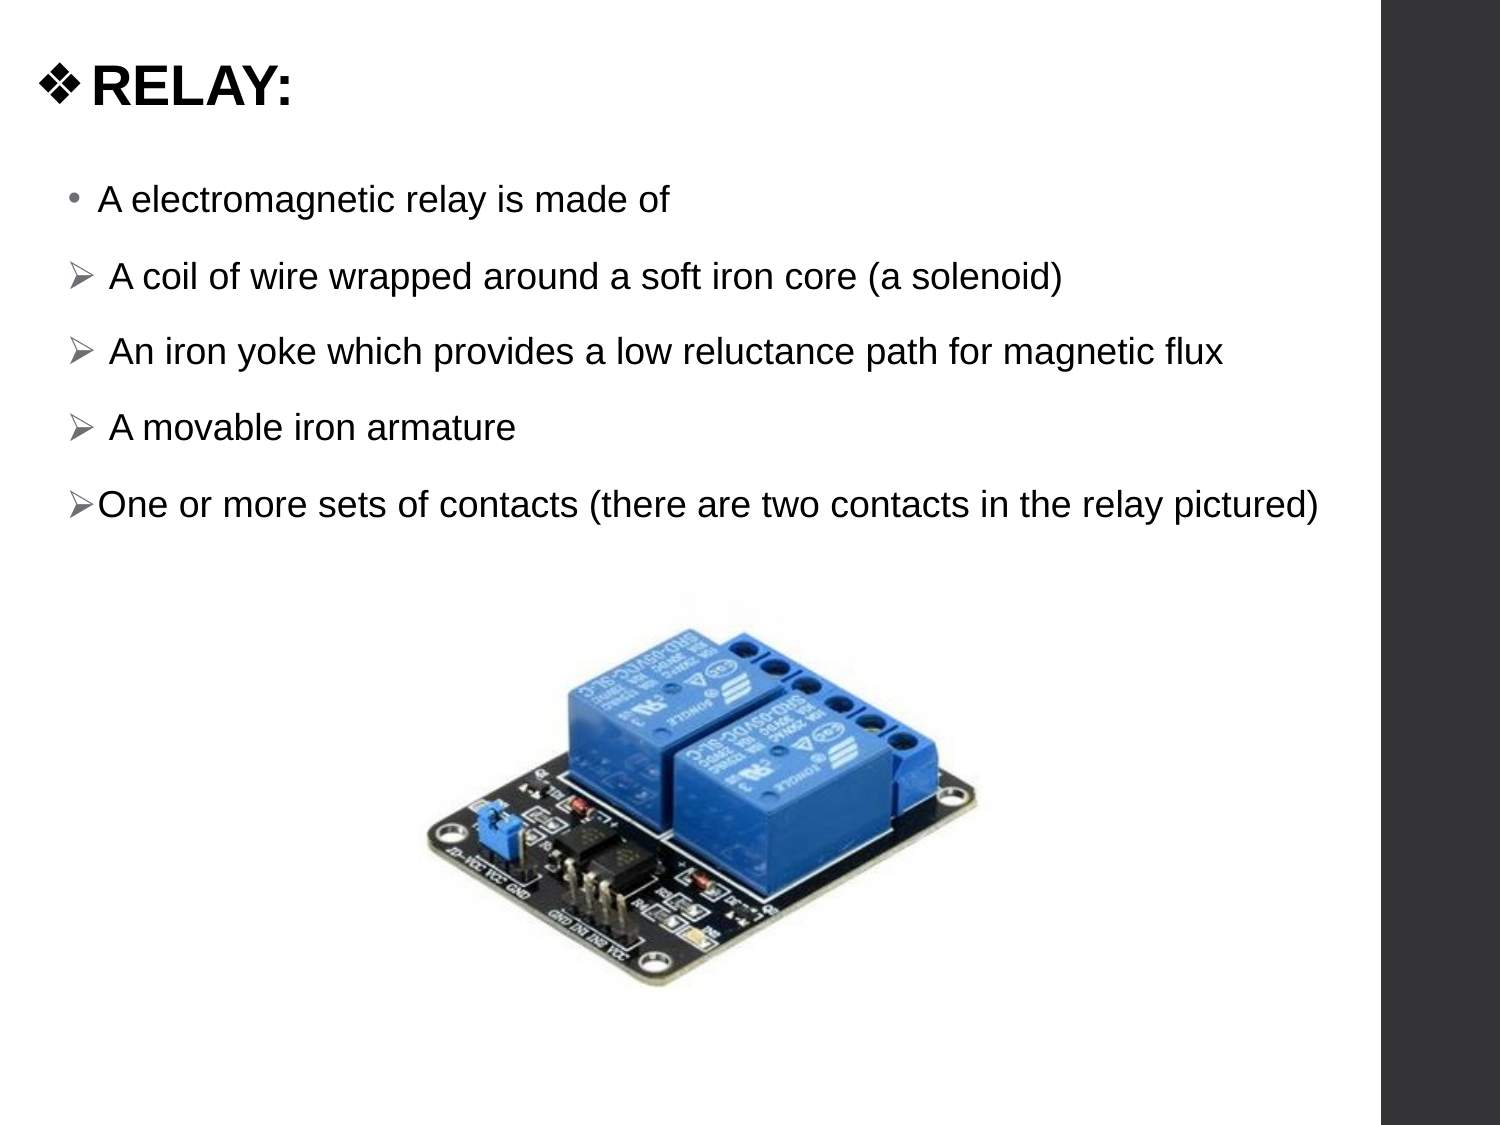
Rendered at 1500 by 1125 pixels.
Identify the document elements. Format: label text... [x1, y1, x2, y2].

text_box RELAY: A electromagnetic relay is made of A coil of wire wrapped around a soft iron core (a solenoid) An iron yoke which provides a low reluctance path for magnetic flux A movable iron armature One or more sets of contacts (there are two contacts in the relay pictured) [32, 45, 1325, 528]
text_box [418, 574, 999, 1054]
